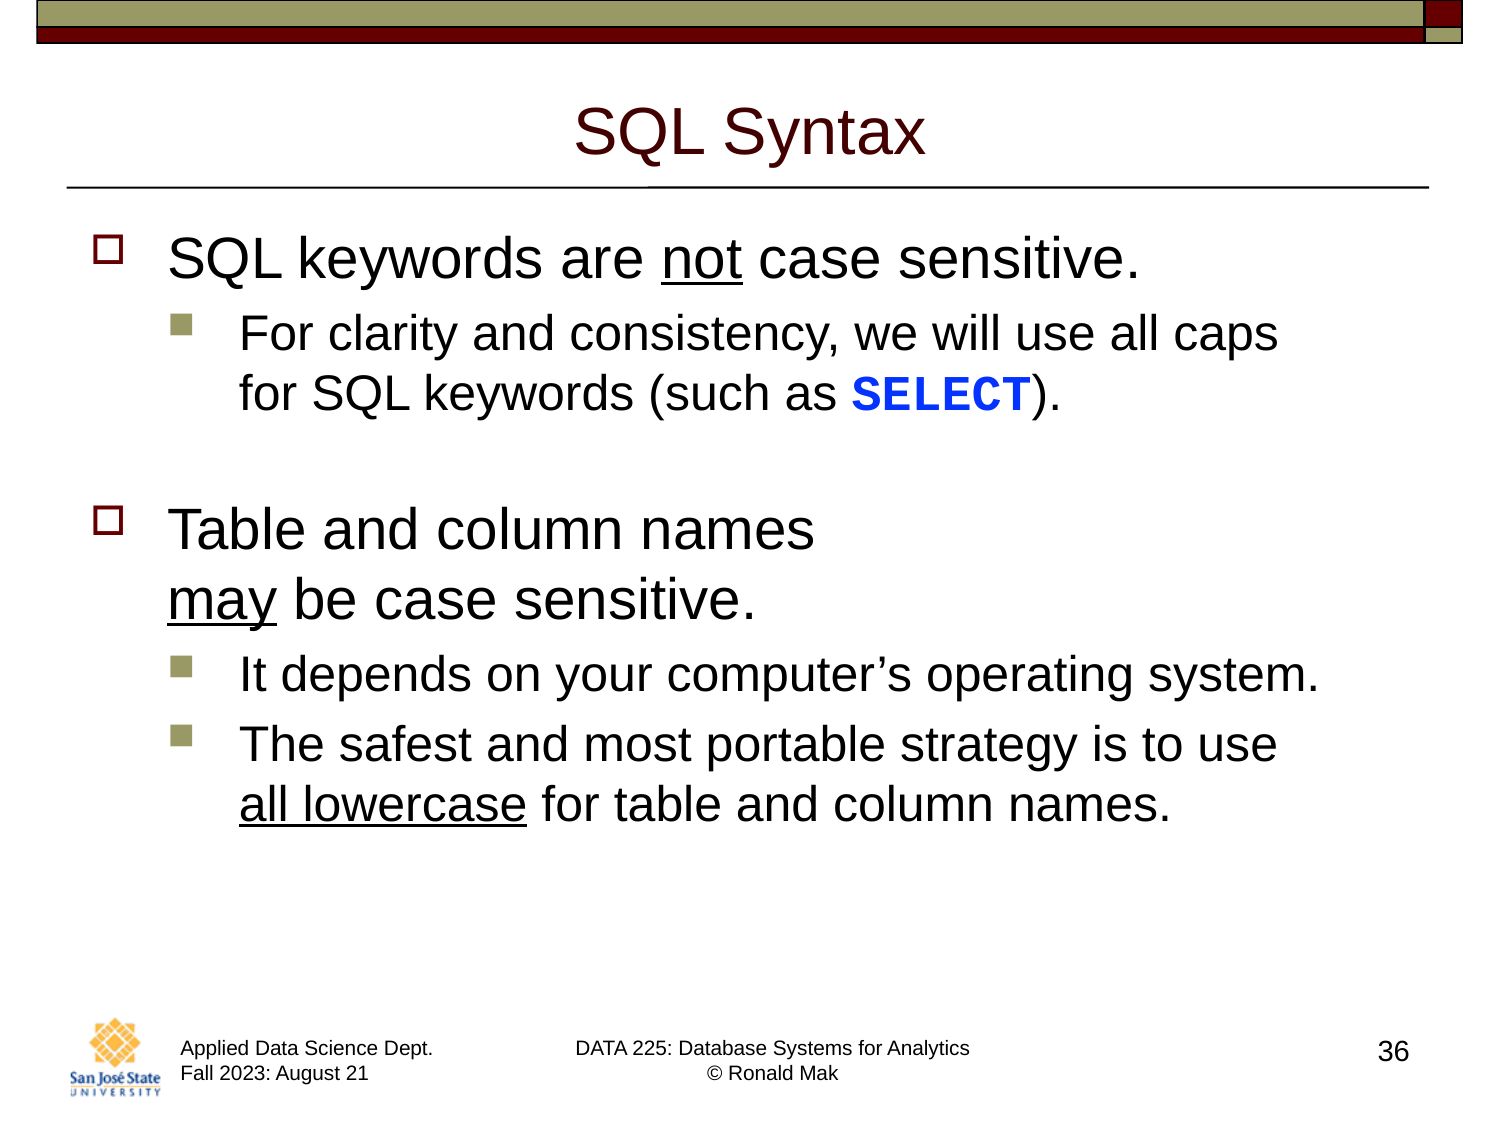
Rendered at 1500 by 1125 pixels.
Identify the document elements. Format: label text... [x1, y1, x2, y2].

picture [60, 1012, 166, 1112]
title SQL Syntax [75, 67, 1425, 175]
slide_number 36 [1112, 1025, 1425, 1100]
list SQL keywords are not case sensitive. For clarity and consistency, we will use all caps for SQL keywords (such as SELECT). Table and column names may be case sensitive. It depends on your computer’s operating system. The safest and most portable strategy is to use all lowercase for table and column names. [75, 212, 1425, 1006]
